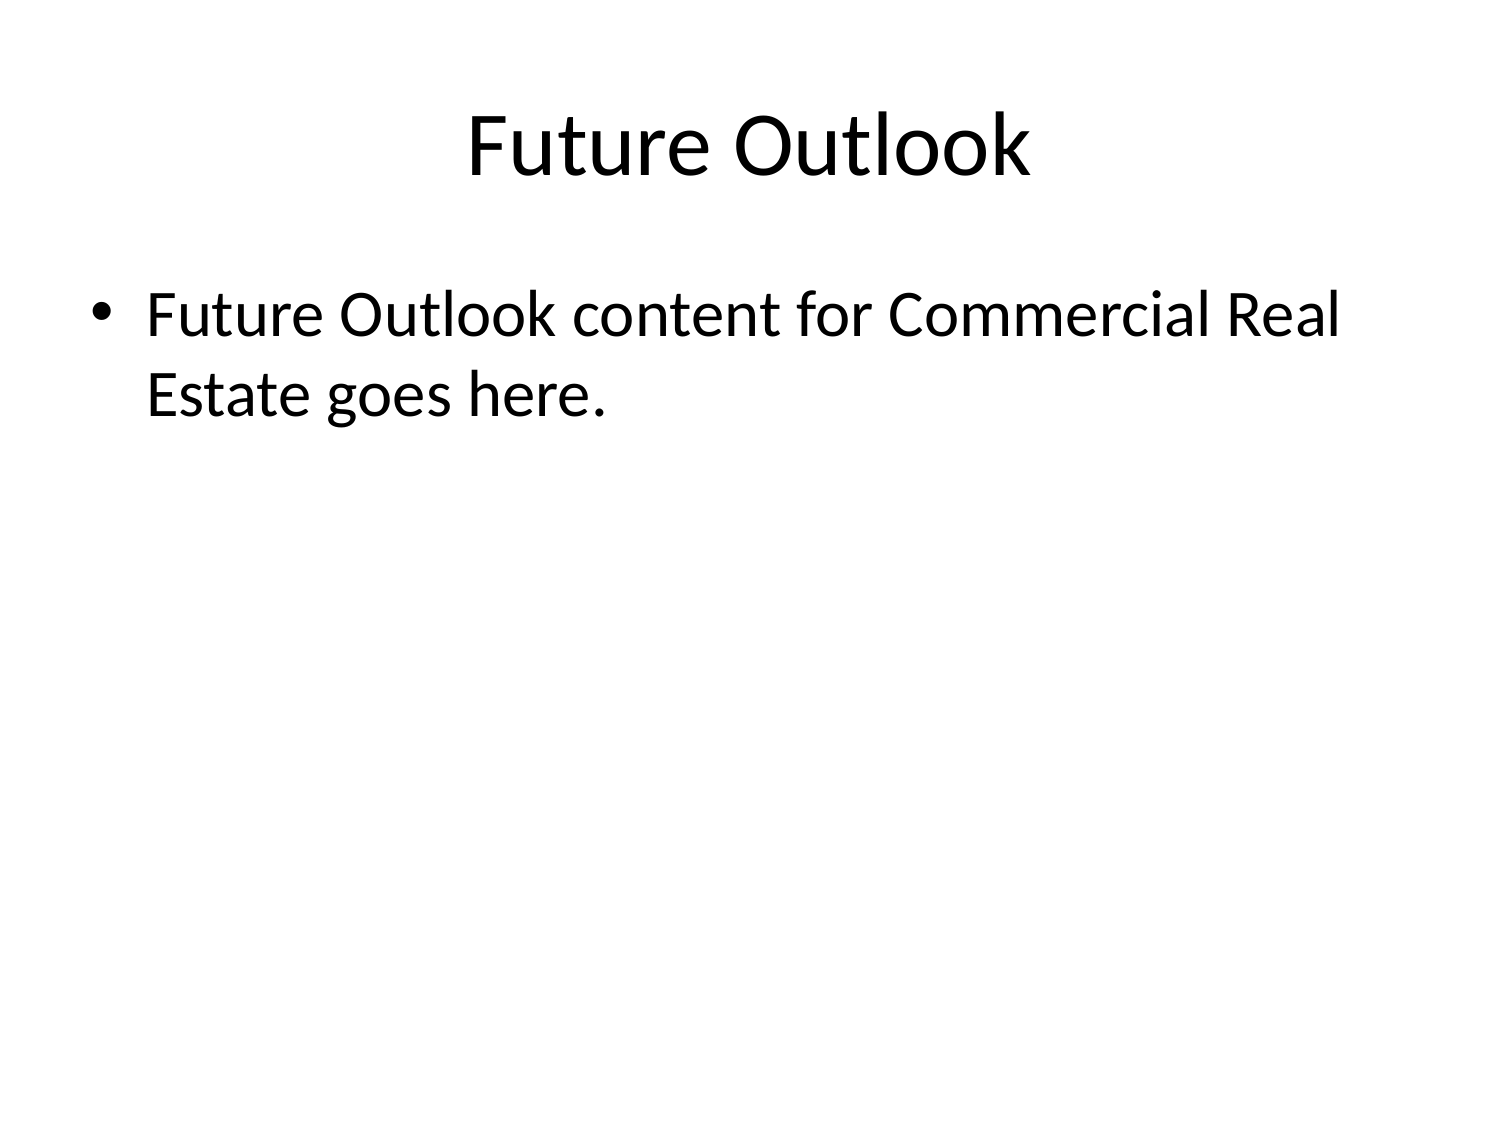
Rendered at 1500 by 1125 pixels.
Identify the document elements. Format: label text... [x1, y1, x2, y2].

list Future Outlook content for Commercial Real Estate goes here. [75, 262, 1425, 1005]
title Future Outlook [75, 45, 1425, 233]
